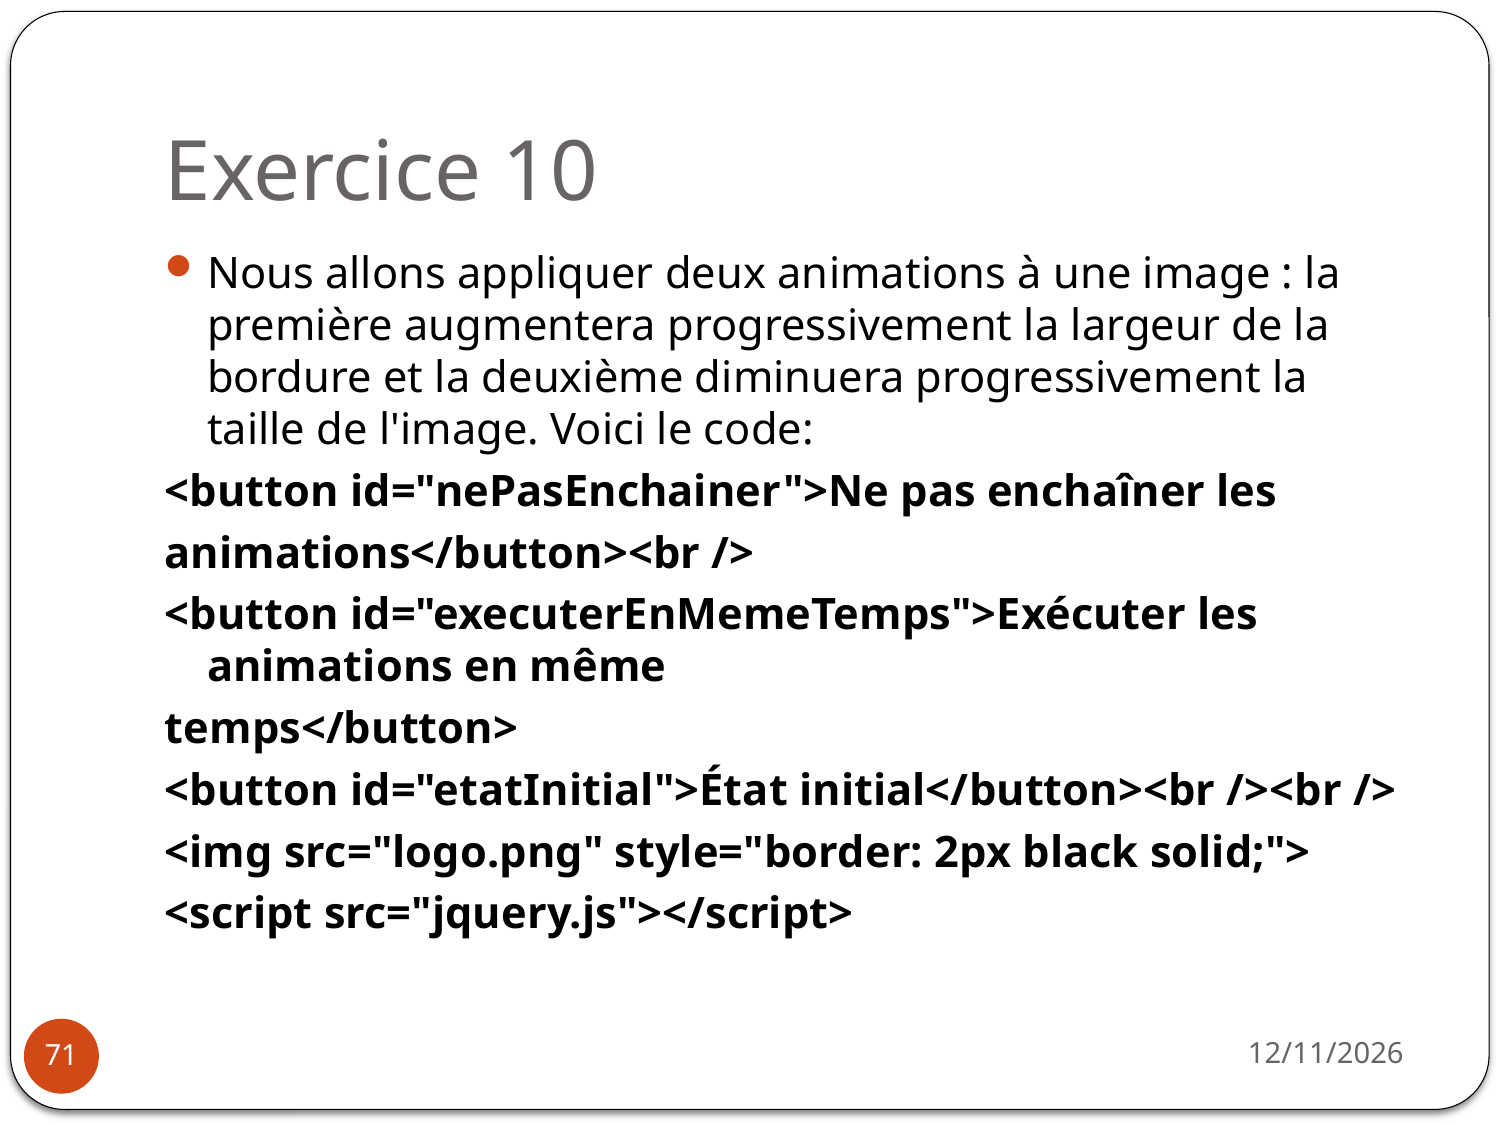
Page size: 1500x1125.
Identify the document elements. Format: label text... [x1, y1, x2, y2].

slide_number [1012, 1015, 1419, 1094]
slide_number 71 [23, 1018, 99, 1094]
title Exercice 10 [150, 45, 1425, 233]
list Nous allons appliquer deux animations à une image : la première augmentera progressivement la largeur de la bordure et la deuxième diminuera progressivement la taille de l'image. Voici le code: <button id="nePasEnchainer">Ne pas enchaîner les animations</button><br /> <button id="executerEnMemeTemps">Exécuter les animations en même temps</button> <button id="etatInitial">État initial</button><br /><br /> <img src="logo.png" style="border: 2px black solid;"> <script src="jquery.js"></script> [150, 237, 1425, 988]
